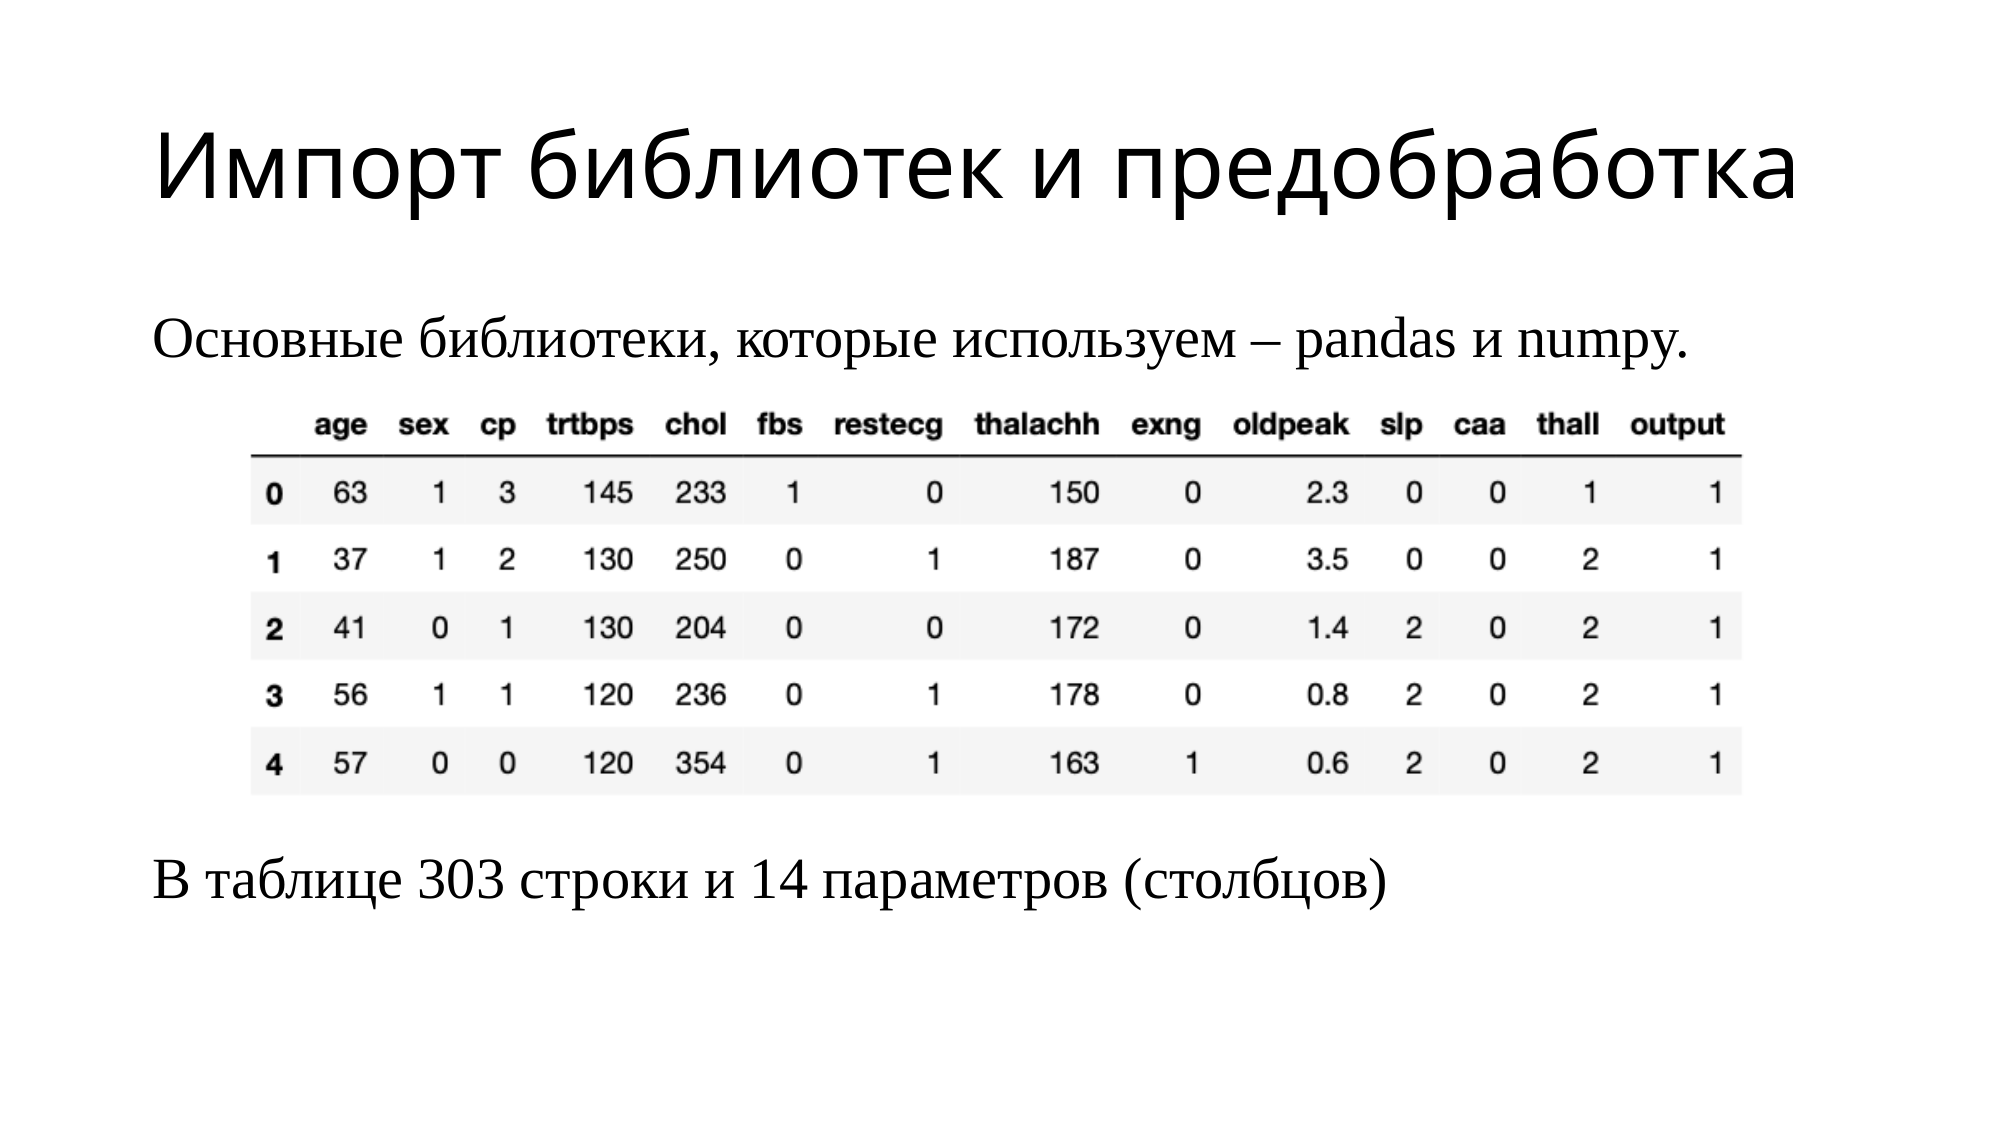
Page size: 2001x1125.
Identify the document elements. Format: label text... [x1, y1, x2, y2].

text_box В таблице 303 строки и 14 параметров (столбцов) [137, 840, 1863, 926]
picture [243, 383, 1757, 824]
title Импорт библиотек и предобработка [137, 59, 1863, 278]
list Основные библиотеки, которые используем – pandas и numpy. [137, 299, 1863, 384]
